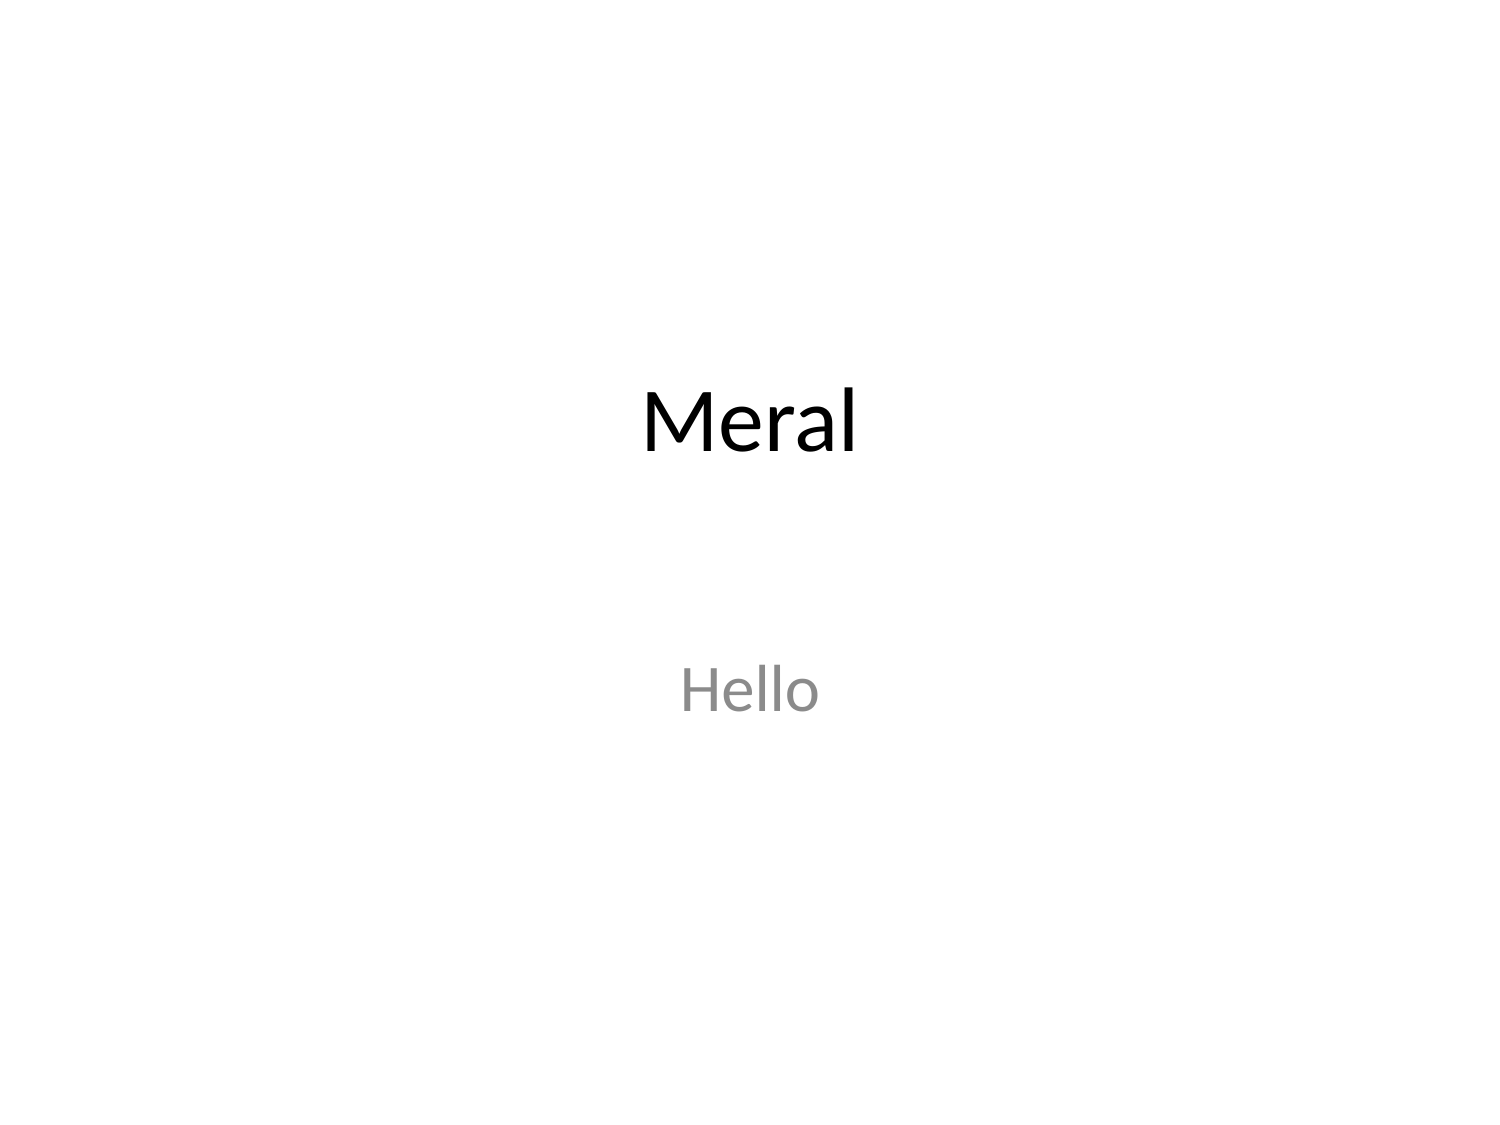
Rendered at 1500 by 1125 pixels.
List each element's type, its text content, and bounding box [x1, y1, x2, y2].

title Meral [112, 349, 1388, 591]
subtitle Hello [225, 637, 1275, 925]
